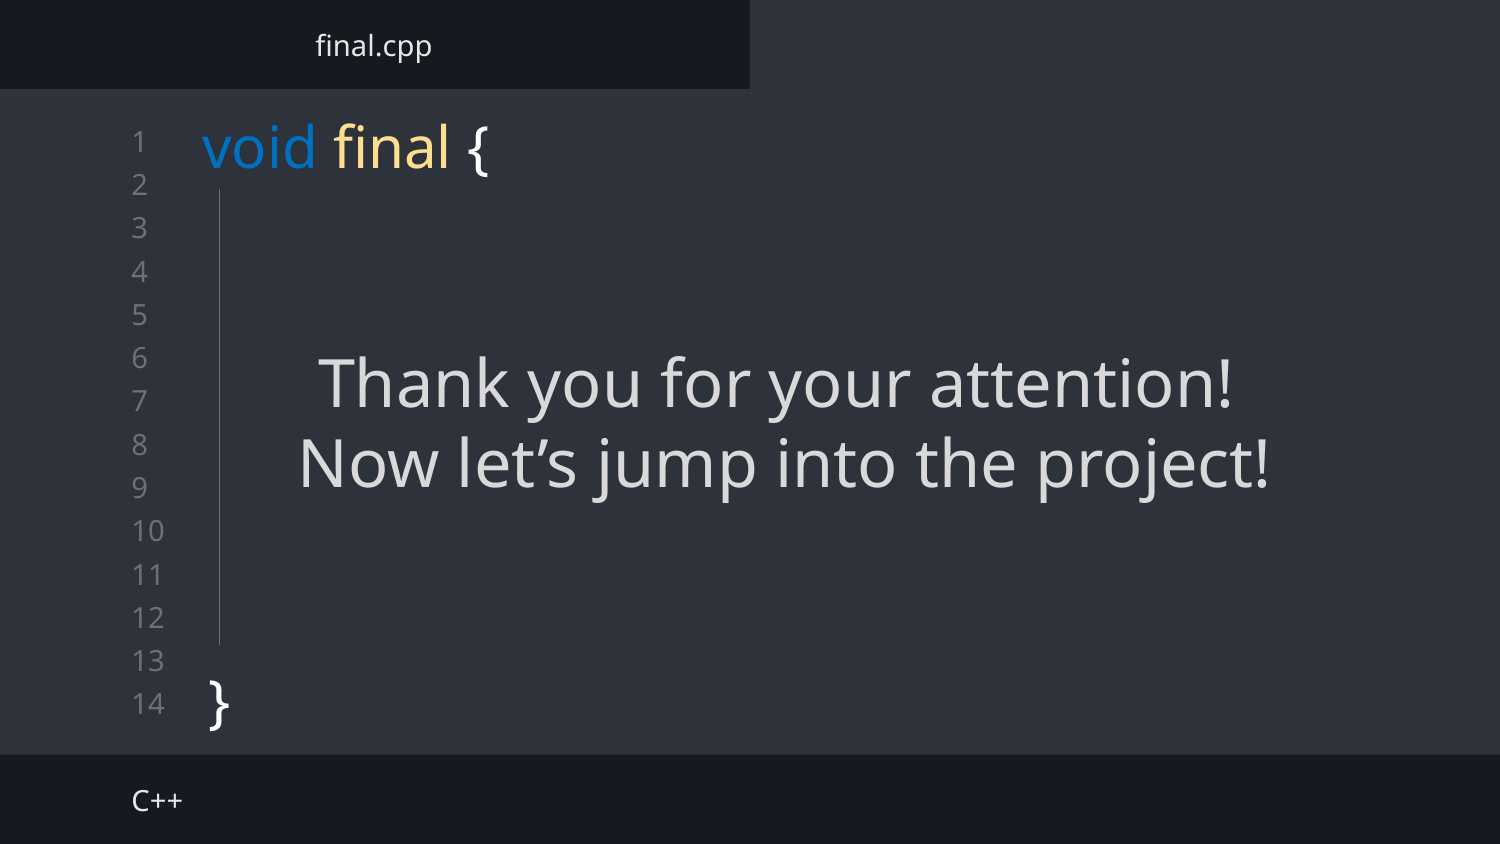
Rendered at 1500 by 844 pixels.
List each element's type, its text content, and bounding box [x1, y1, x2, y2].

title void final { [187, 95, 1384, 185]
text_box Thank you for your attention! Now let’s jump into the project! [226, 270, 1344, 572]
text_box [224, 365, 229, 382]
text_box [224, 602, 229, 619]
subtitle C++ [116, 770, 915, 829]
text_box [224, 483, 229, 501]
text_box [210, 483, 215, 501]
subtitle final.cpp [0, 15, 749, 74]
text_box } [177, 648, 261, 749]
text_box [210, 602, 215, 619]
text_box [210, 365, 215, 382]
